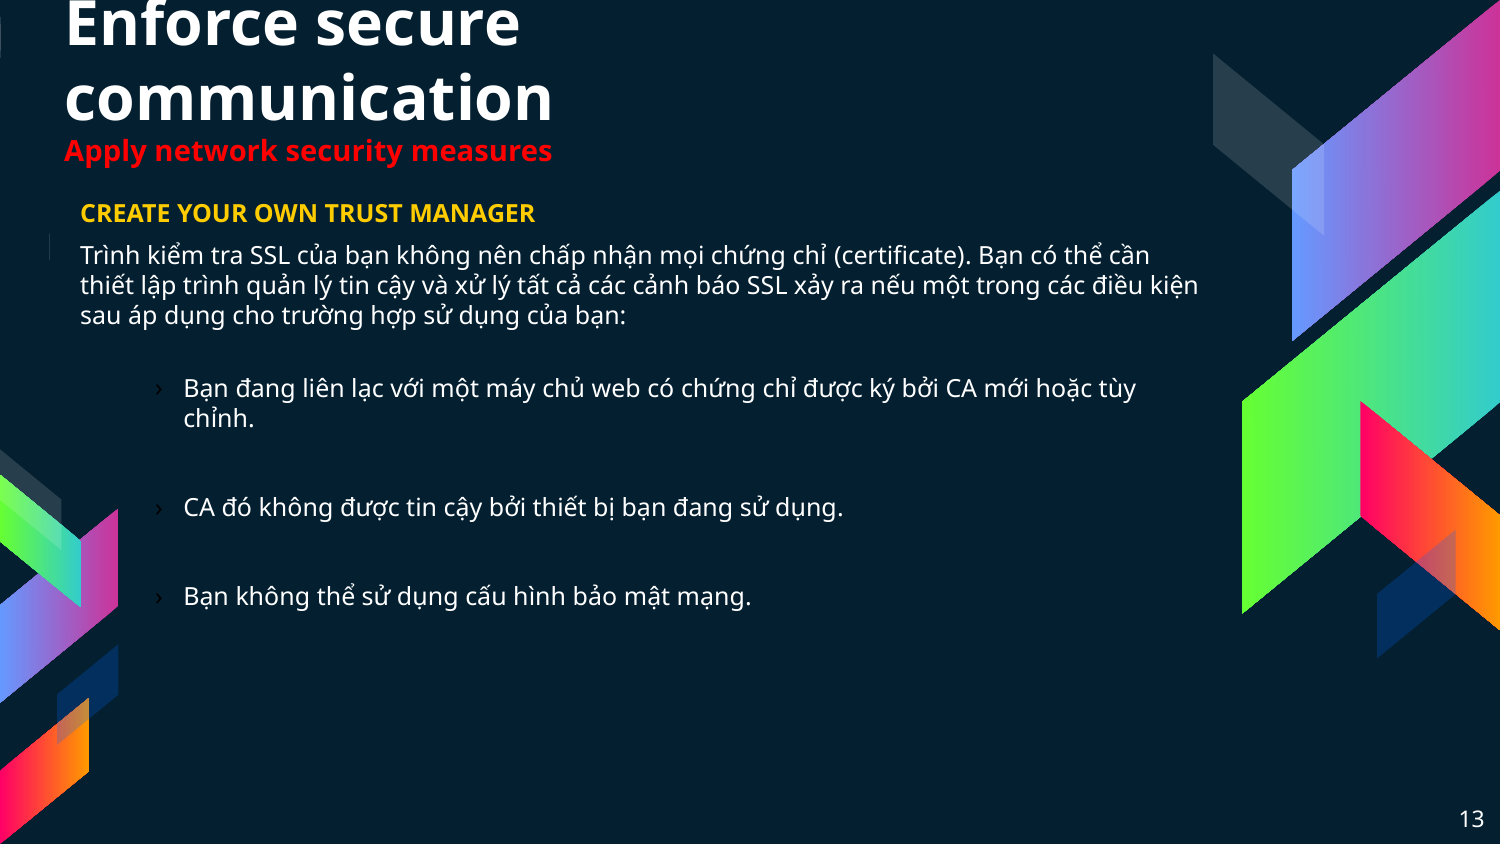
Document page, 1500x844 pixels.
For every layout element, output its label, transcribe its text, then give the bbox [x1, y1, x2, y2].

title Enforce secure communication Apply network security measures [49, 78, 1029, 183]
slide_number 13 [1403, 789, 1500, 844]
list CREATE YOUR OWN TRUST MANAGER Trình kiểm tra SSL của bạn không nên chấp nhận mọi chứng chỉ (certificate). Bạn có thể cần thiết lập trình quản lý tin cậy và xử lý tất cả các cảnh báo SSL xảy ra nếu một trong các điều kiện sau áp dụng cho trường hợp sử dụng của bạn: Bạn đang liên lạc với một máy chủ web có chứng chỉ được ký bởi CA mới hoặc tùy chỉnh. CA đó không được tin cậy bởi thiết bị bạn đang sử dụng. Bạn không thể sử dụng cấu hình bảo mật mạng. [65, 182, 1216, 249]
